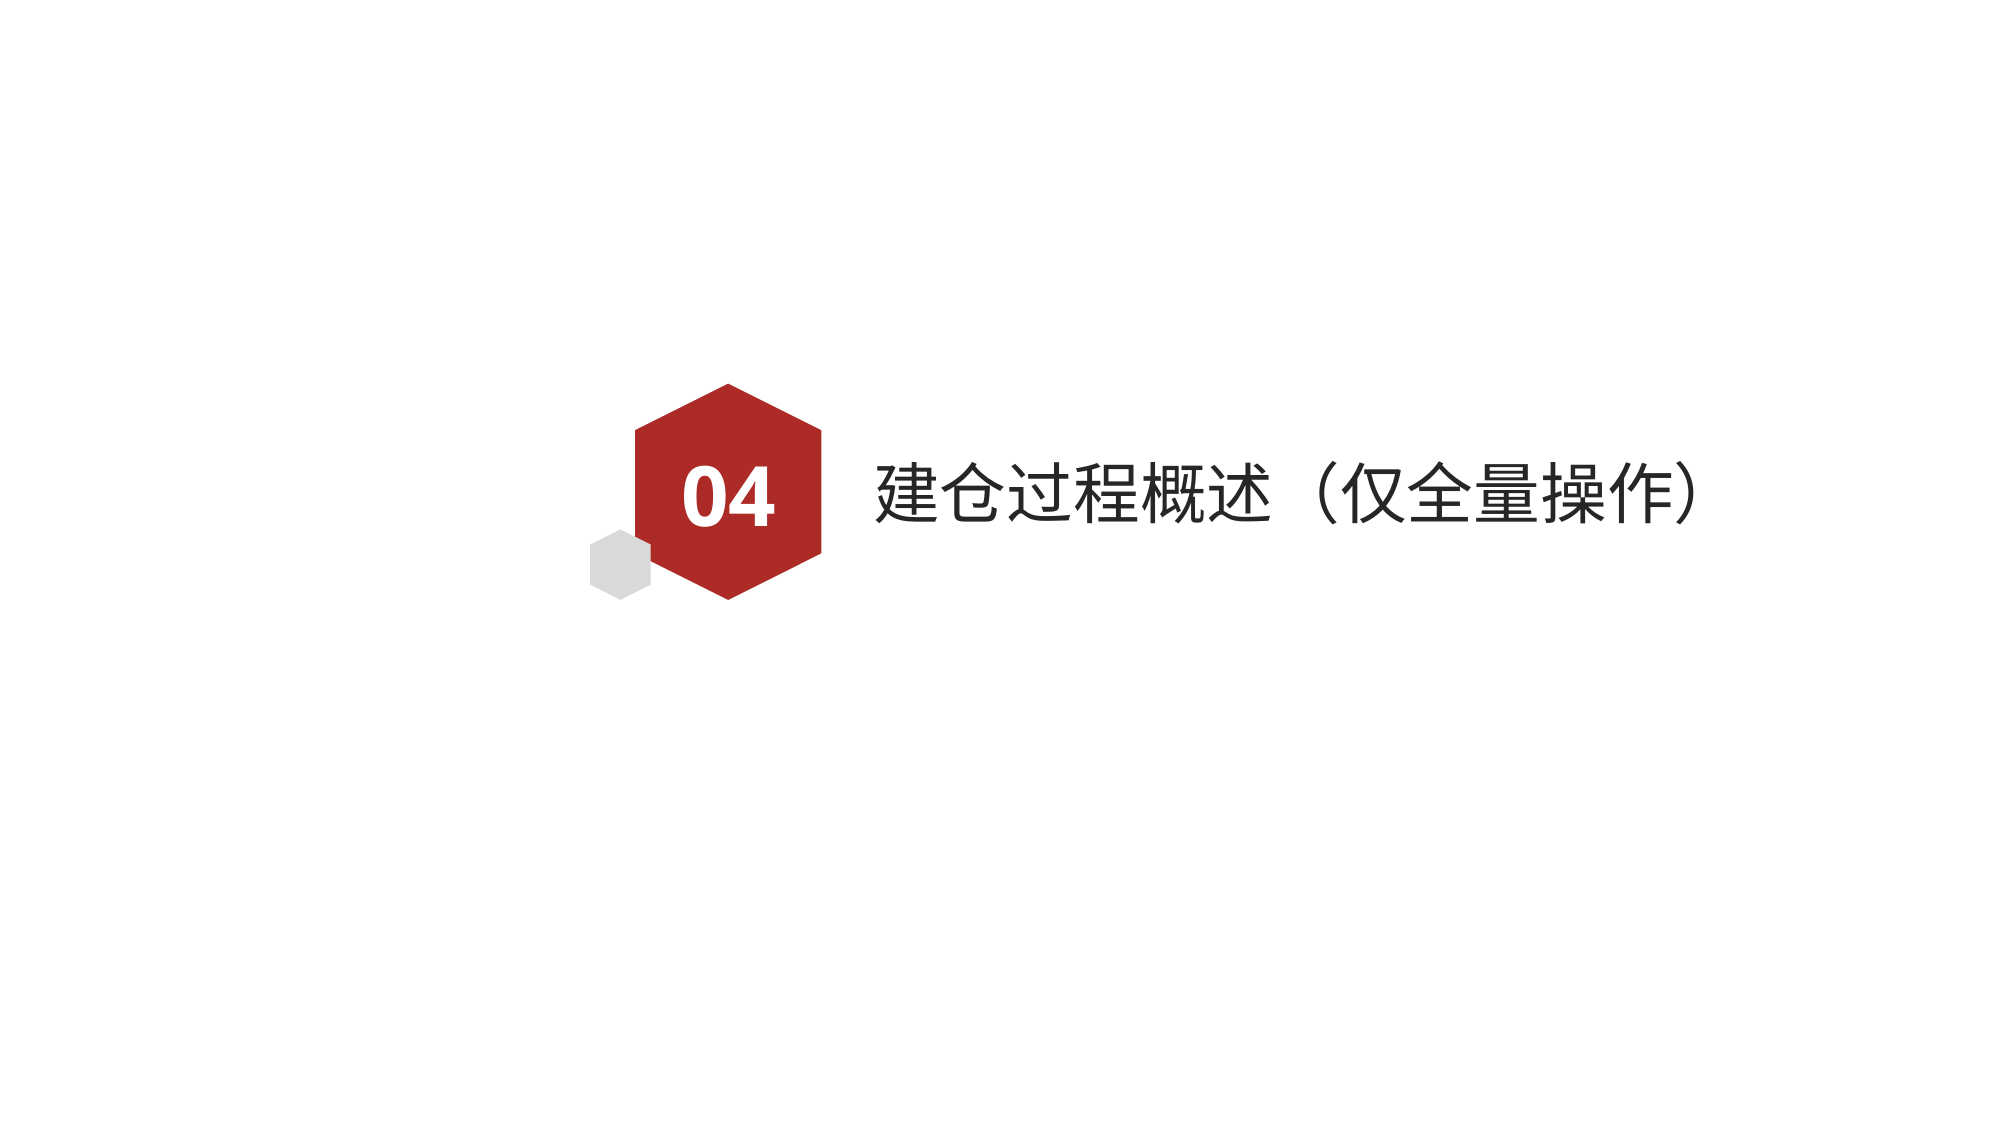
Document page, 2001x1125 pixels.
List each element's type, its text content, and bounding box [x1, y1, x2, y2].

title 建仓过程概述（仅全量操作） [858, 453, 1950, 672]
list 04 [636, 404, 822, 594]
